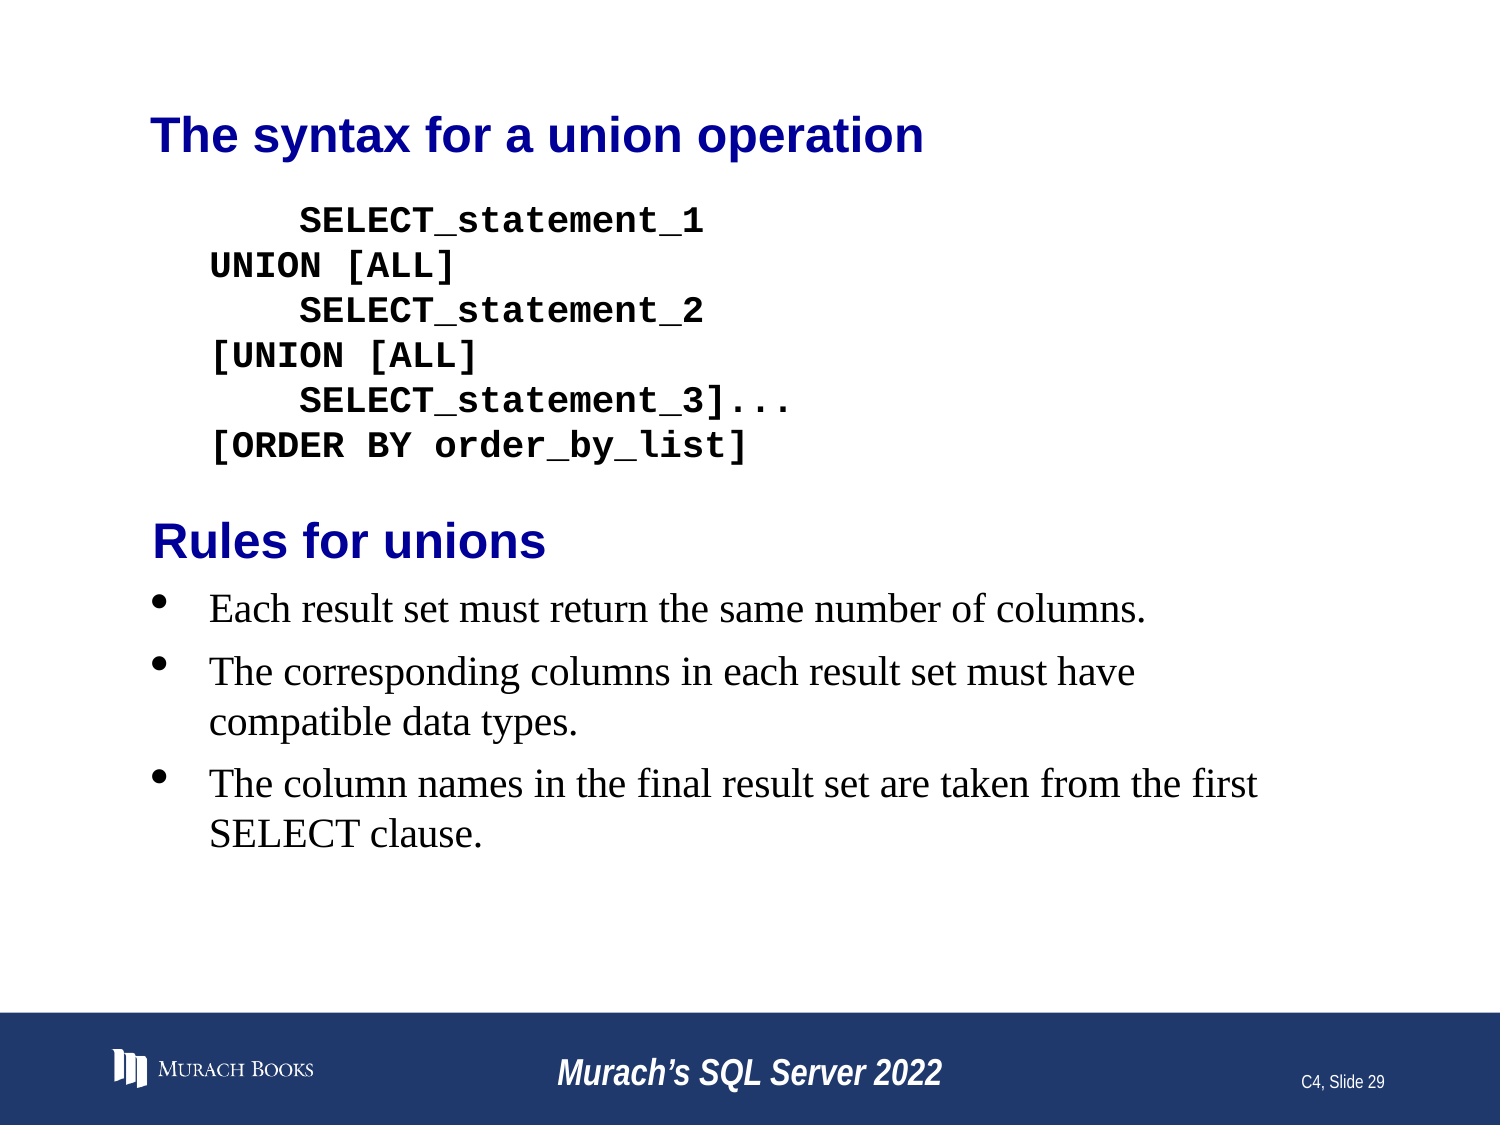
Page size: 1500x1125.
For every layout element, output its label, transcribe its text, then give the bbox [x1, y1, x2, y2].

footer [12, 1025, 450, 1100]
slide_number C4, Slide 29 [1087, 1025, 1400, 1100]
slide_number Murach’s SQL Server 2022 [450, 1025, 1050, 1100]
list SELECT_statement_1 UNION [ALL] SELECT_statement_2 [UNION [ALL] SELECT_statement_3]... [ORDER BY order_by_list] Rules for unions Each result set must return the same number of columns. The corresponding columns in each result set must have compatible data types. The column names in the final result set are taken from the first SELECT clause. [137, 187, 1350, 536]
title The syntax for a union operation [150, 102, 1350, 164]
